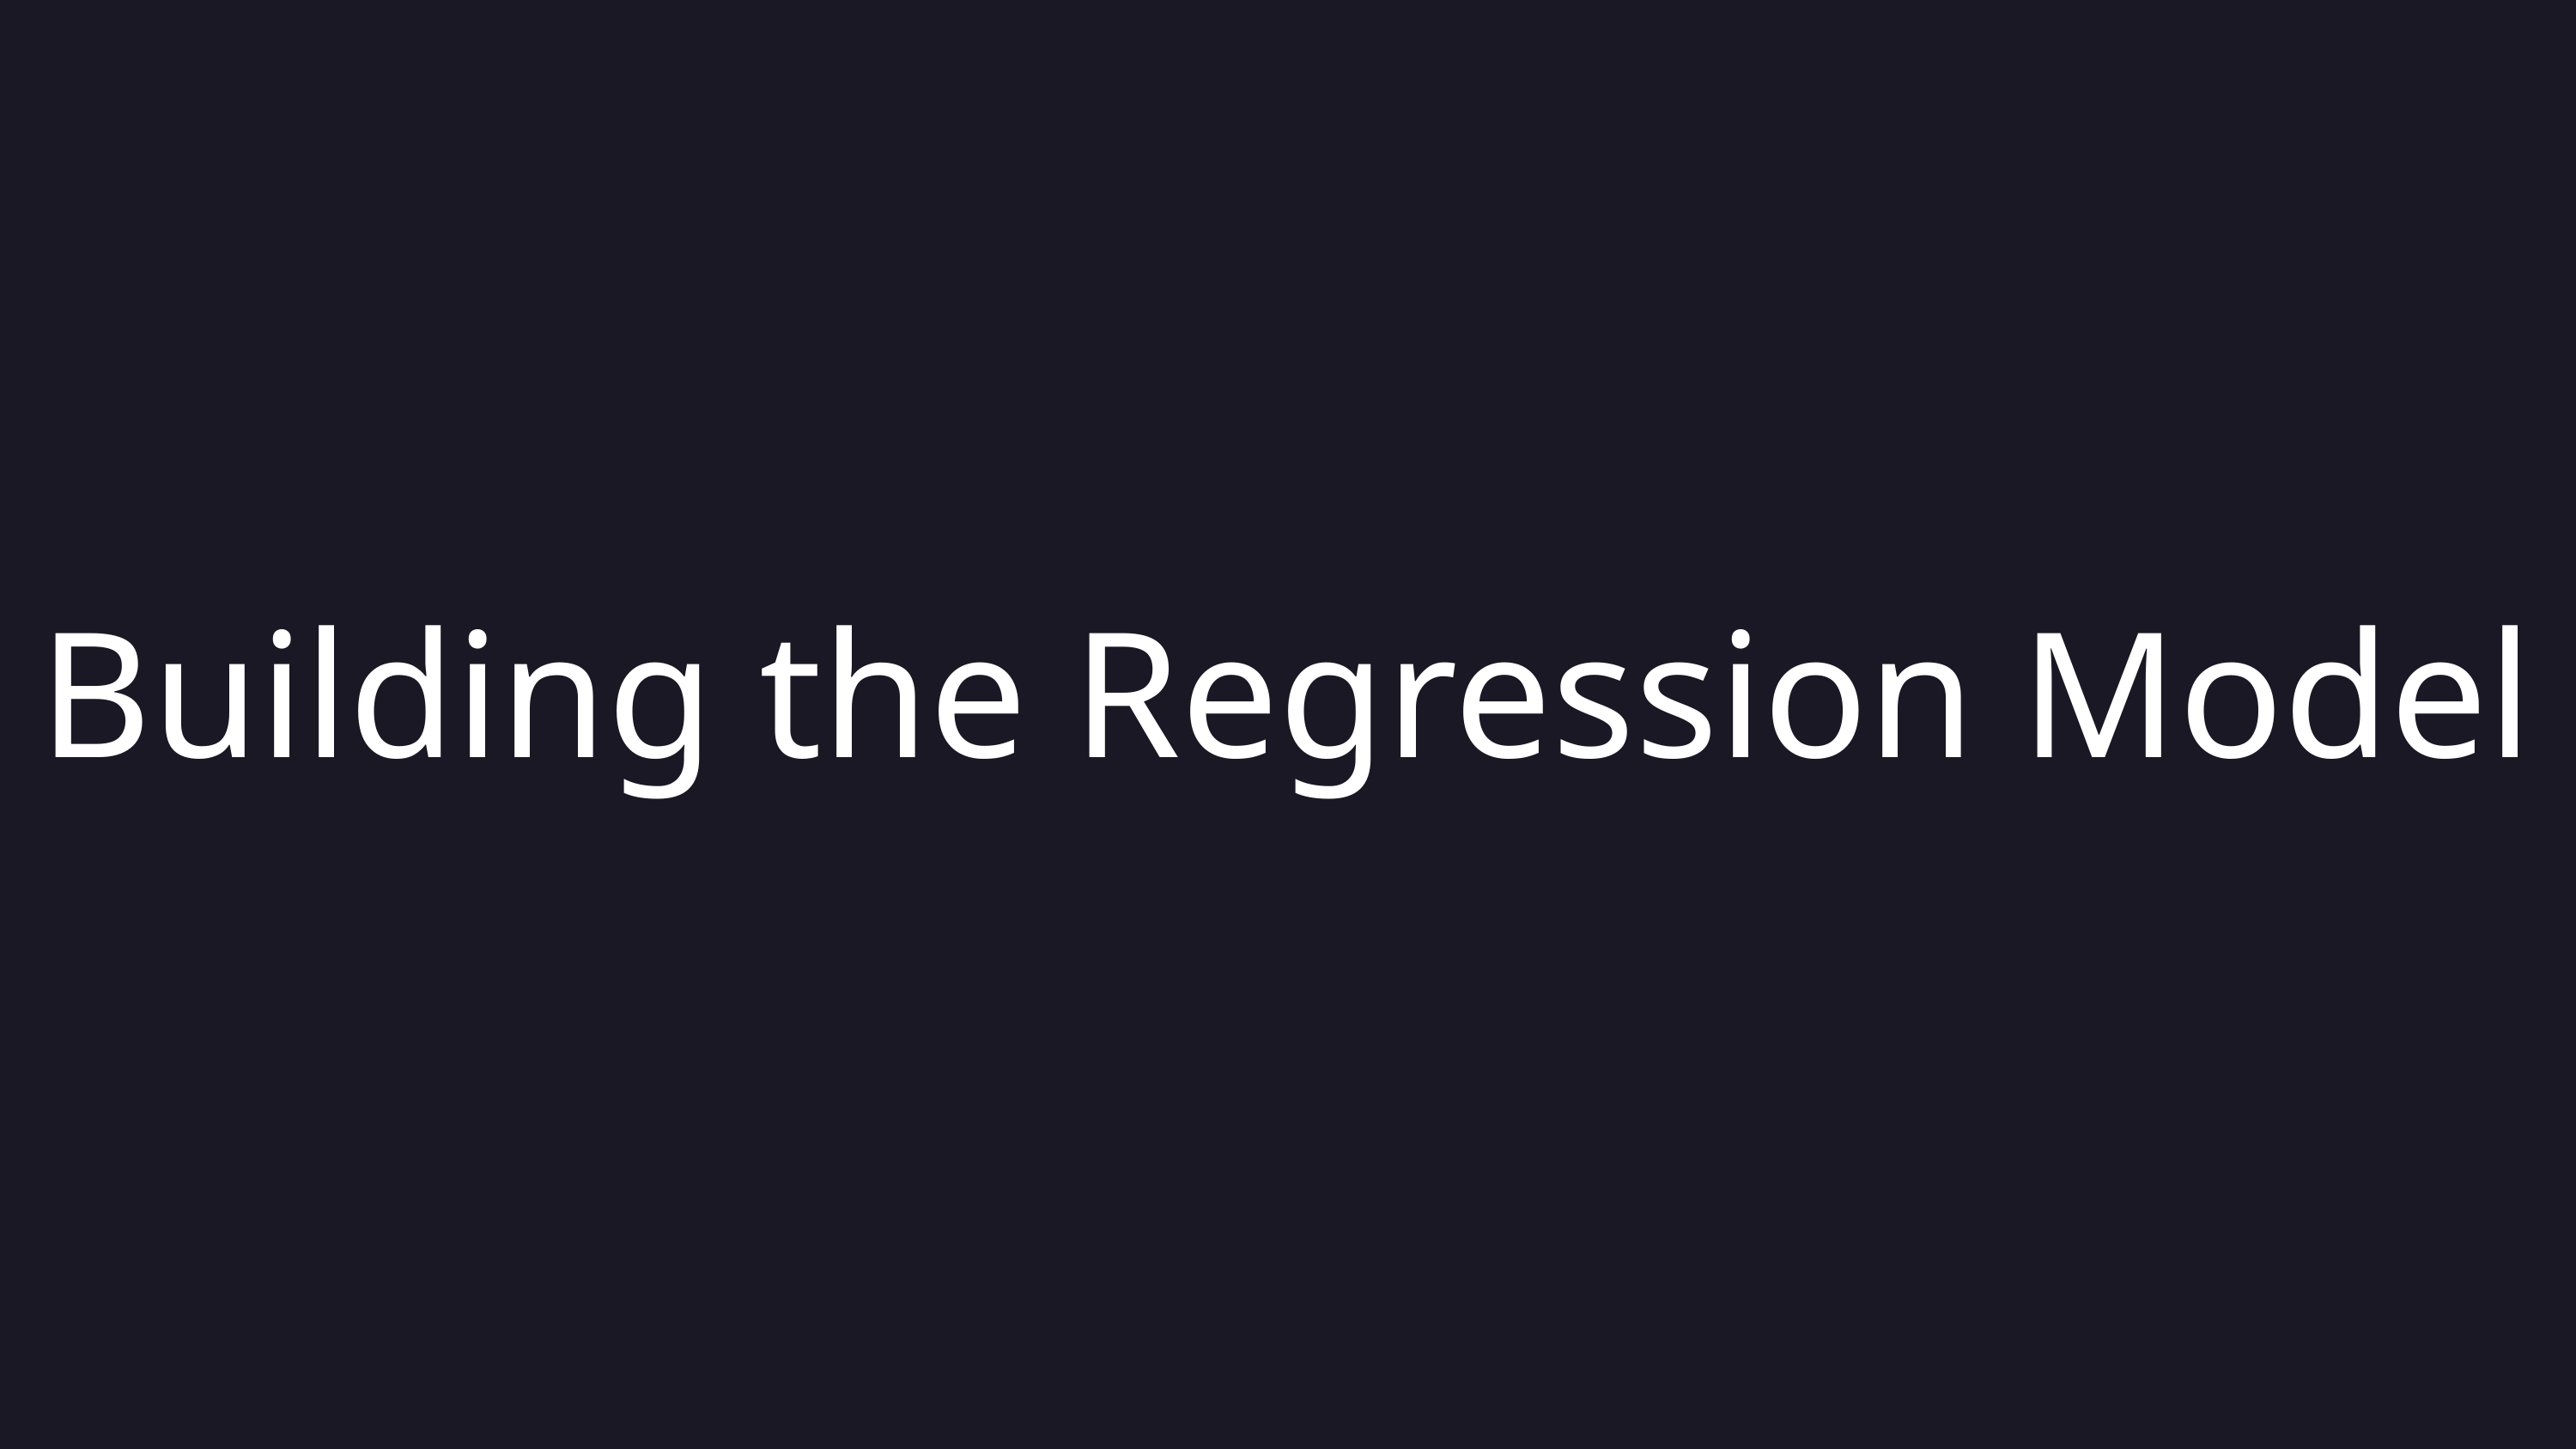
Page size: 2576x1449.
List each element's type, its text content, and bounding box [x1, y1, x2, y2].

text_box Building the Regression Model [0, 549, 2576, 792]
